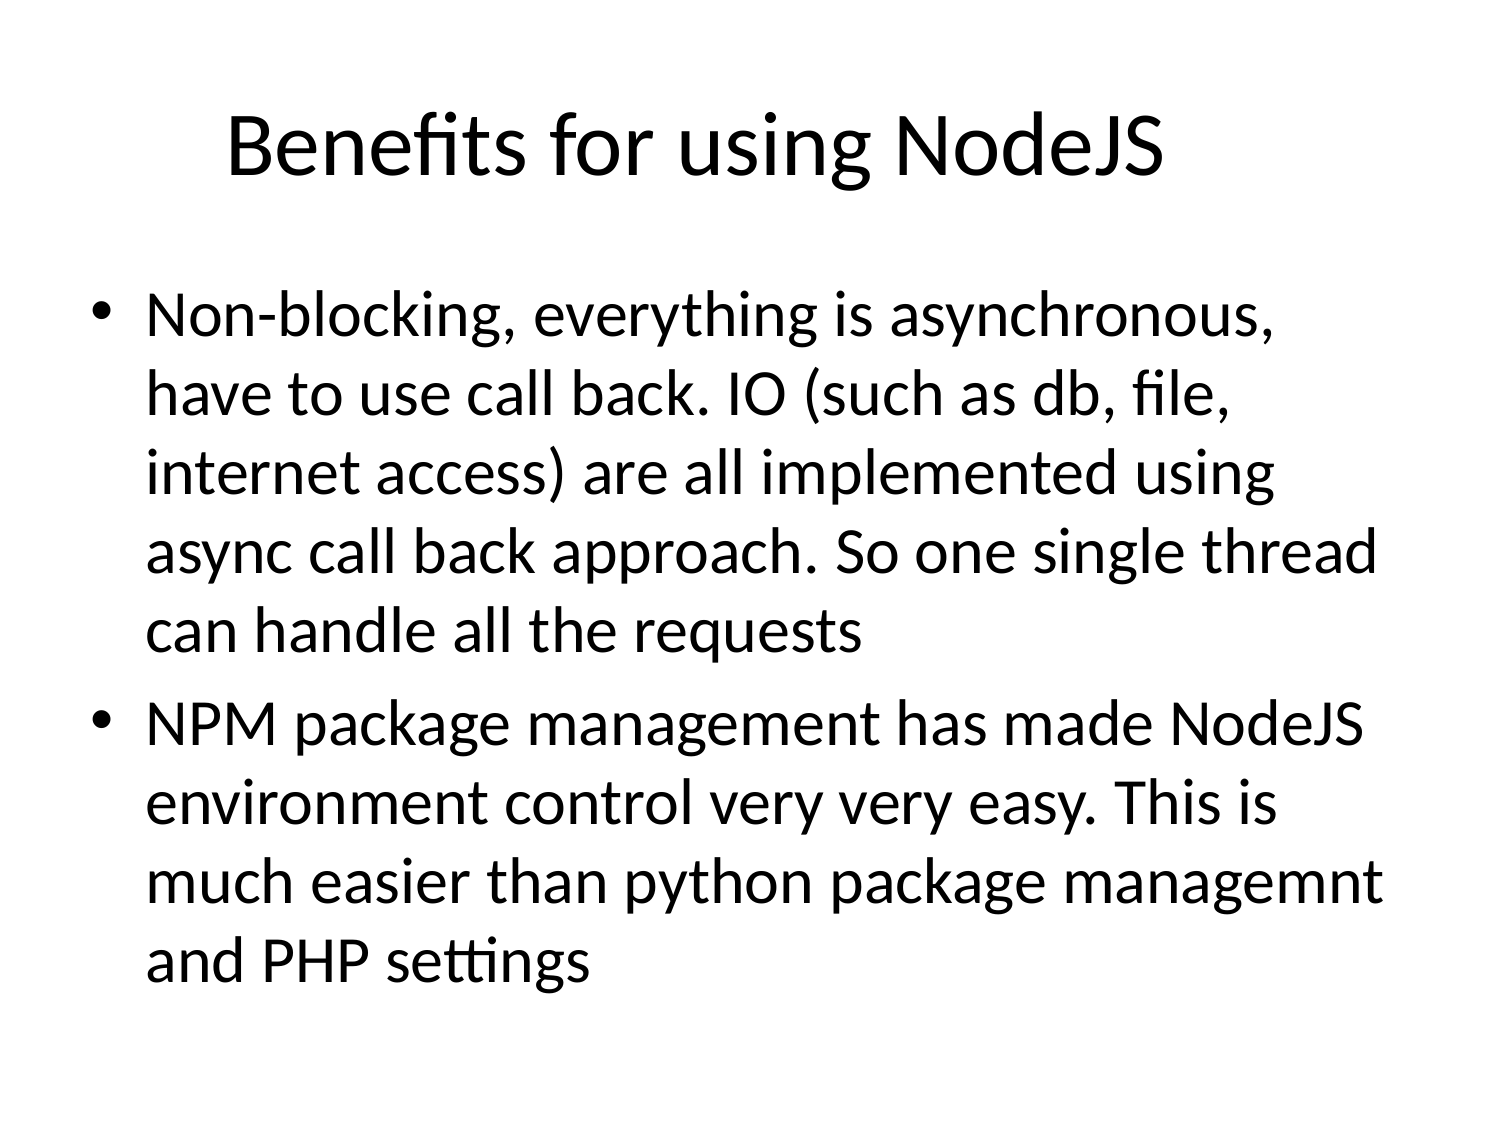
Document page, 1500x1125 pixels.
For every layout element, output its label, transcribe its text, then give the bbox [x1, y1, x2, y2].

title Benefits for using NodeJS [75, 45, 1425, 233]
list Non-blocking, everything is asynchronous, have to use call back. IO (such as db, file, internet access) are all implemented using async call back approach. So one single thread can handle all the requests NPM package management has made NodeJS environment control very very easy. This is much easier than python package managemnt and PHP settings [75, 262, 1425, 1005]
